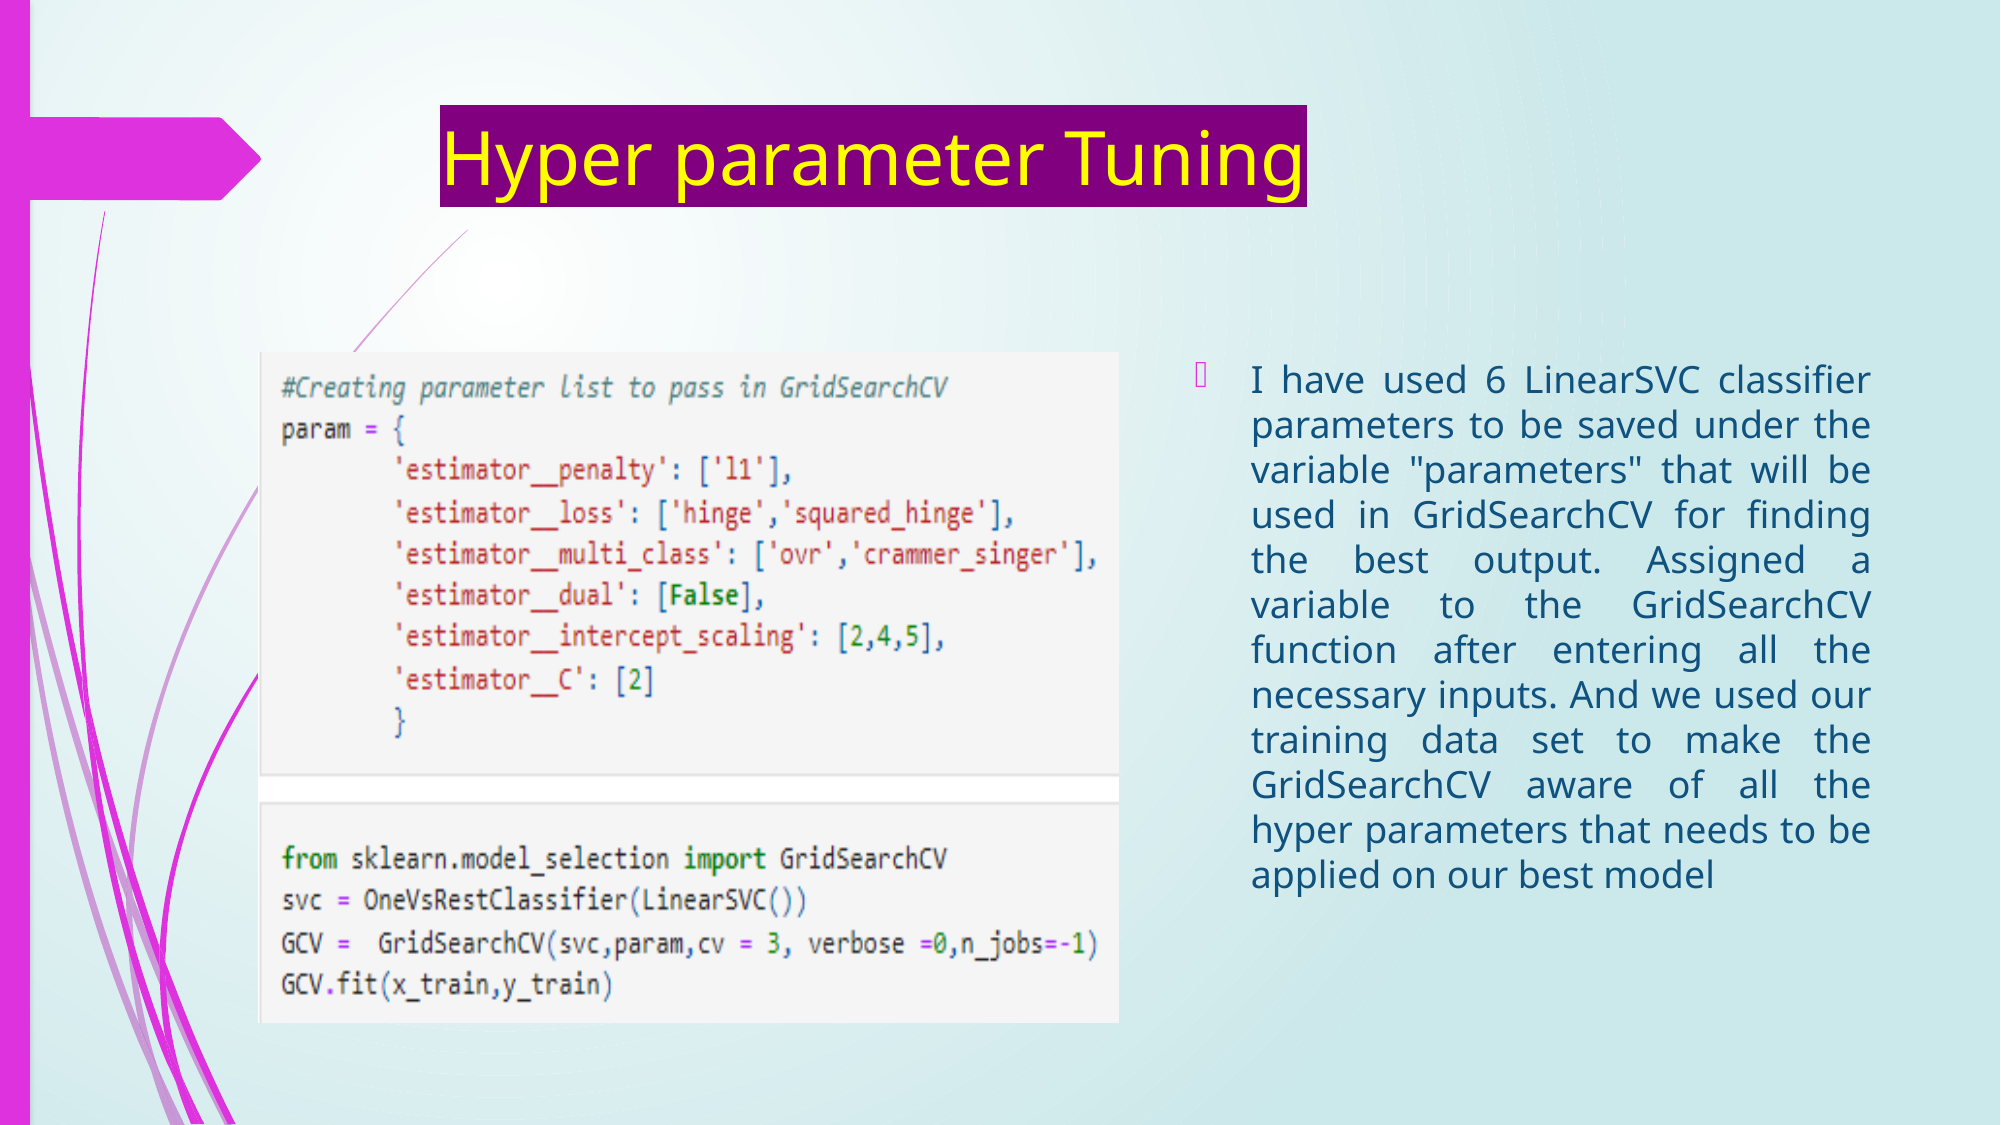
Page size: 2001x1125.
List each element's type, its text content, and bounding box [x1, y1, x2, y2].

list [258, 351, 1120, 1023]
title Hyper parameter Tuning [425, 102, 1888, 212]
list I have used 6 LinearSVC classifier parameters to be saved under the variable "parameters" that will be used in GridSearchCV for finding the best output. Assigned a variable to the GridSearchCV function after entering all the necessary inputs. And we used our training data set to make the GridSearchCV aware of all the hyper parameters that needs to be applied on our best model [1179, 348, 1888, 969]
